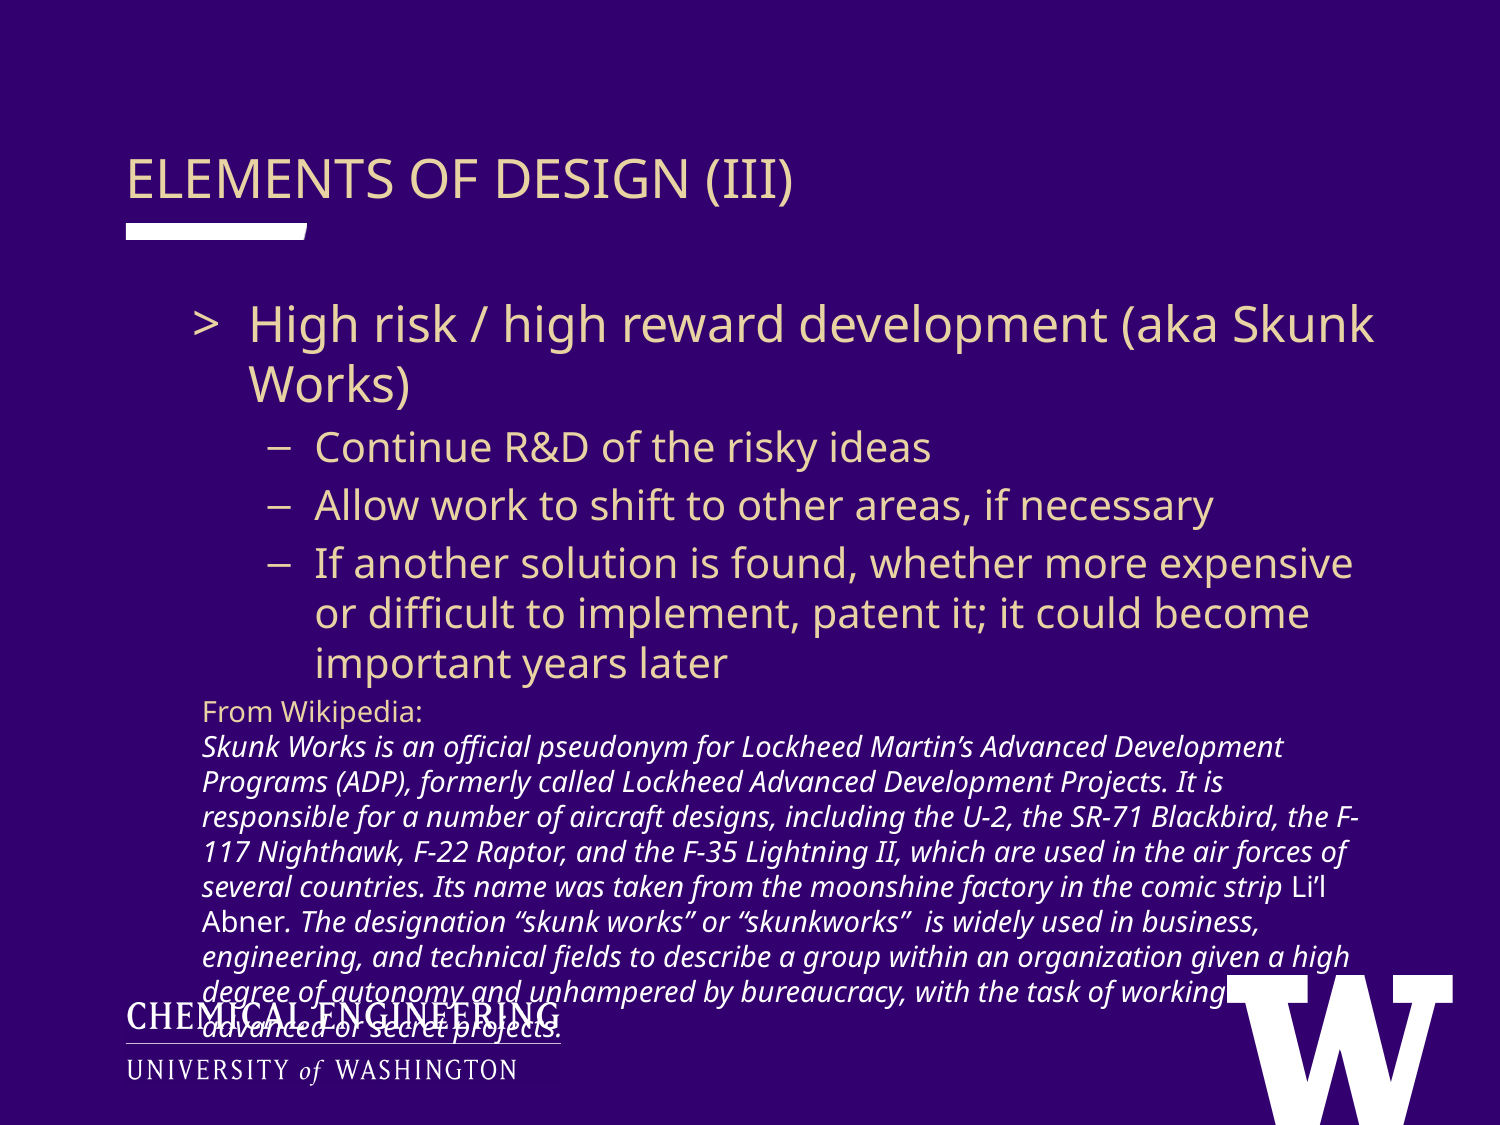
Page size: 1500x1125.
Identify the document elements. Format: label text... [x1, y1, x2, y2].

picture [1227, 977, 1453, 1125]
list High risk / high reward development (aka Skunk Works) Continue R&D of the risky ideas Allow work to shift to other areas, if necessary If another solution is found, whether more expensive or difficult to implement, patent it; it could become important years later From Wikipedia: Skunk Works is an official pseudonym for Lockheed Martin’s Advanced Development Programs (ADP), formerly called Lockheed Advanced Development Projects. It is responsible for a number of aircraft designs, including the U-2, the SR-71 Blackbird, the F-117 Nighthawk, F-22 Raptor, and the F-35 Lightning II, which are used in the air forces of several countries. Its name was taken from the moonshine factory in the comic strip Li’l Abner. The designation “skunk works” or “skunkworks” is widely used in business, engineering, and technical fields to describe a group within an organization given a high degree of autonomy and unhampered by bureaucracy, with the task of working on advanced or secret projects. [108, 284, 1453, 977]
text_box ELEMENTS OF DESIGN (III) [110, 144, 1453, 218]
picture [125, 1002, 561, 1086]
